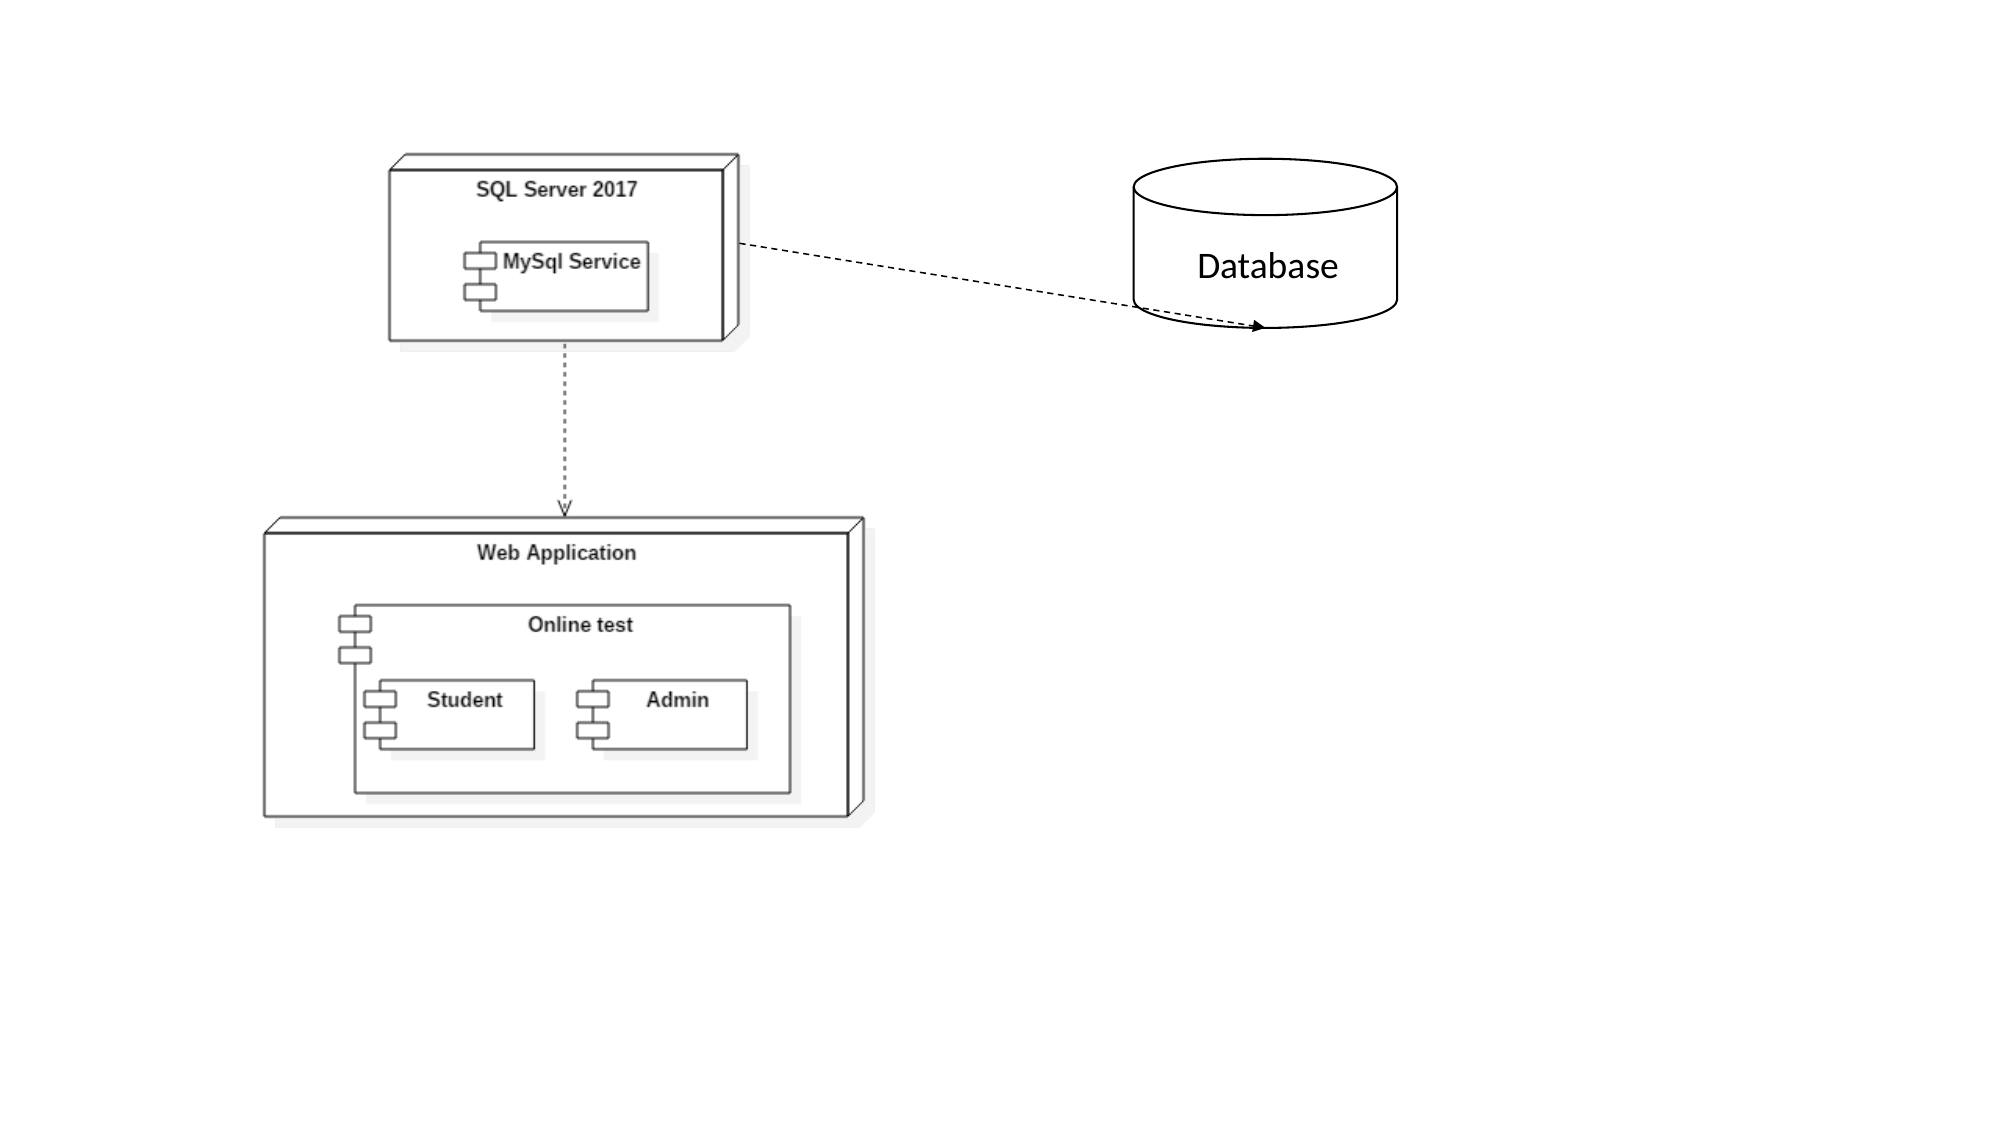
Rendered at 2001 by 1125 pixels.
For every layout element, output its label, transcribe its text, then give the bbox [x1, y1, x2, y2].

picture [249, 139, 928, 881]
text_box [1132, 157, 1399, 323]
text_box Database [1182, 233, 1405, 339]
